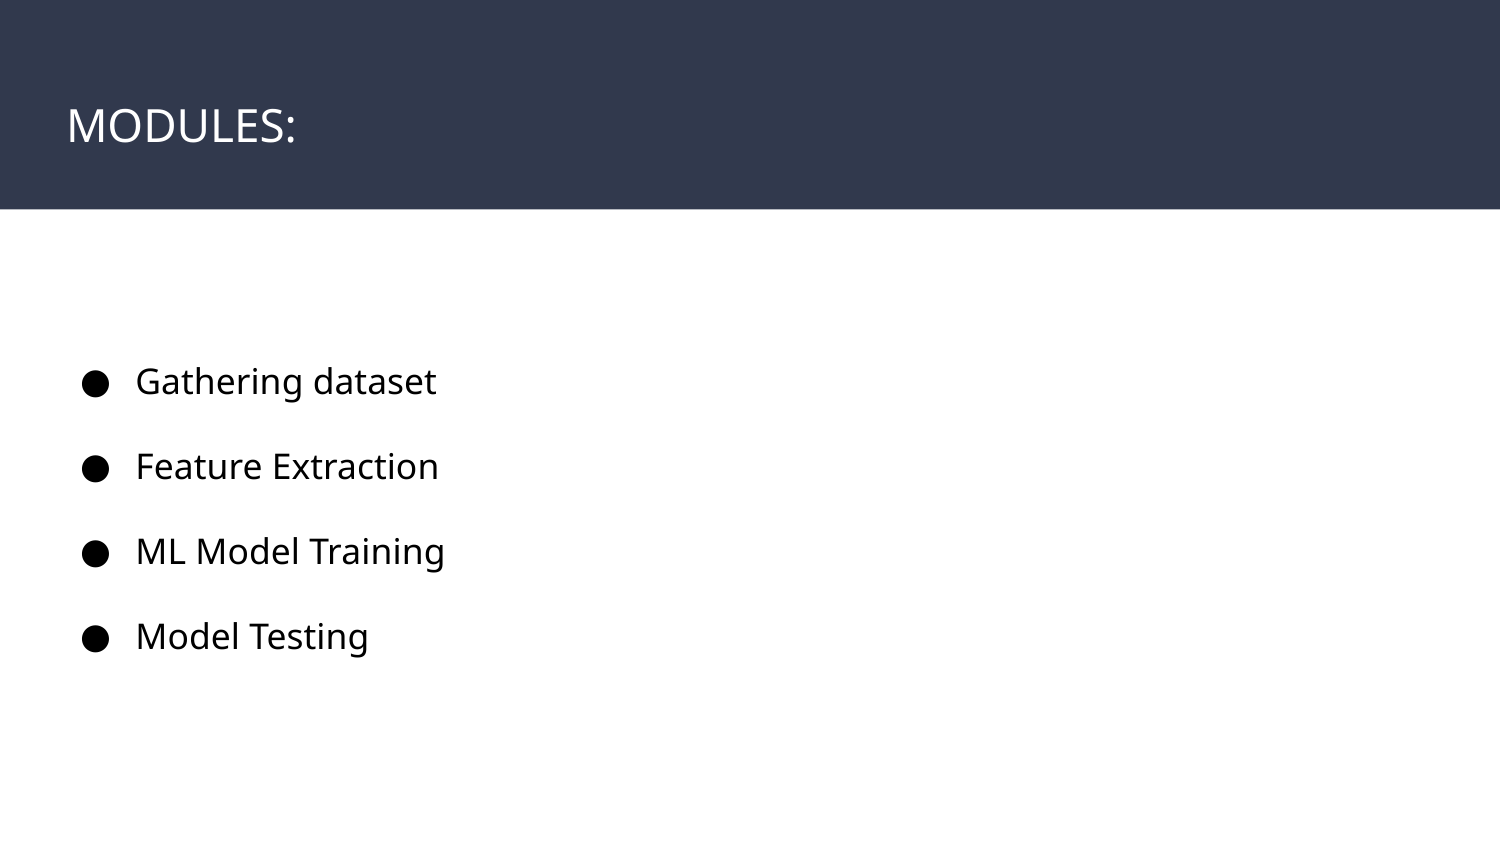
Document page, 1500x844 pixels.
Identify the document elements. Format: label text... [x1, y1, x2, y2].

text_box Gathering dataset Feature Extraction ML Model Training Model Testing [45, 301, 1137, 672]
title MODULES: [51, 82, 1449, 185]
